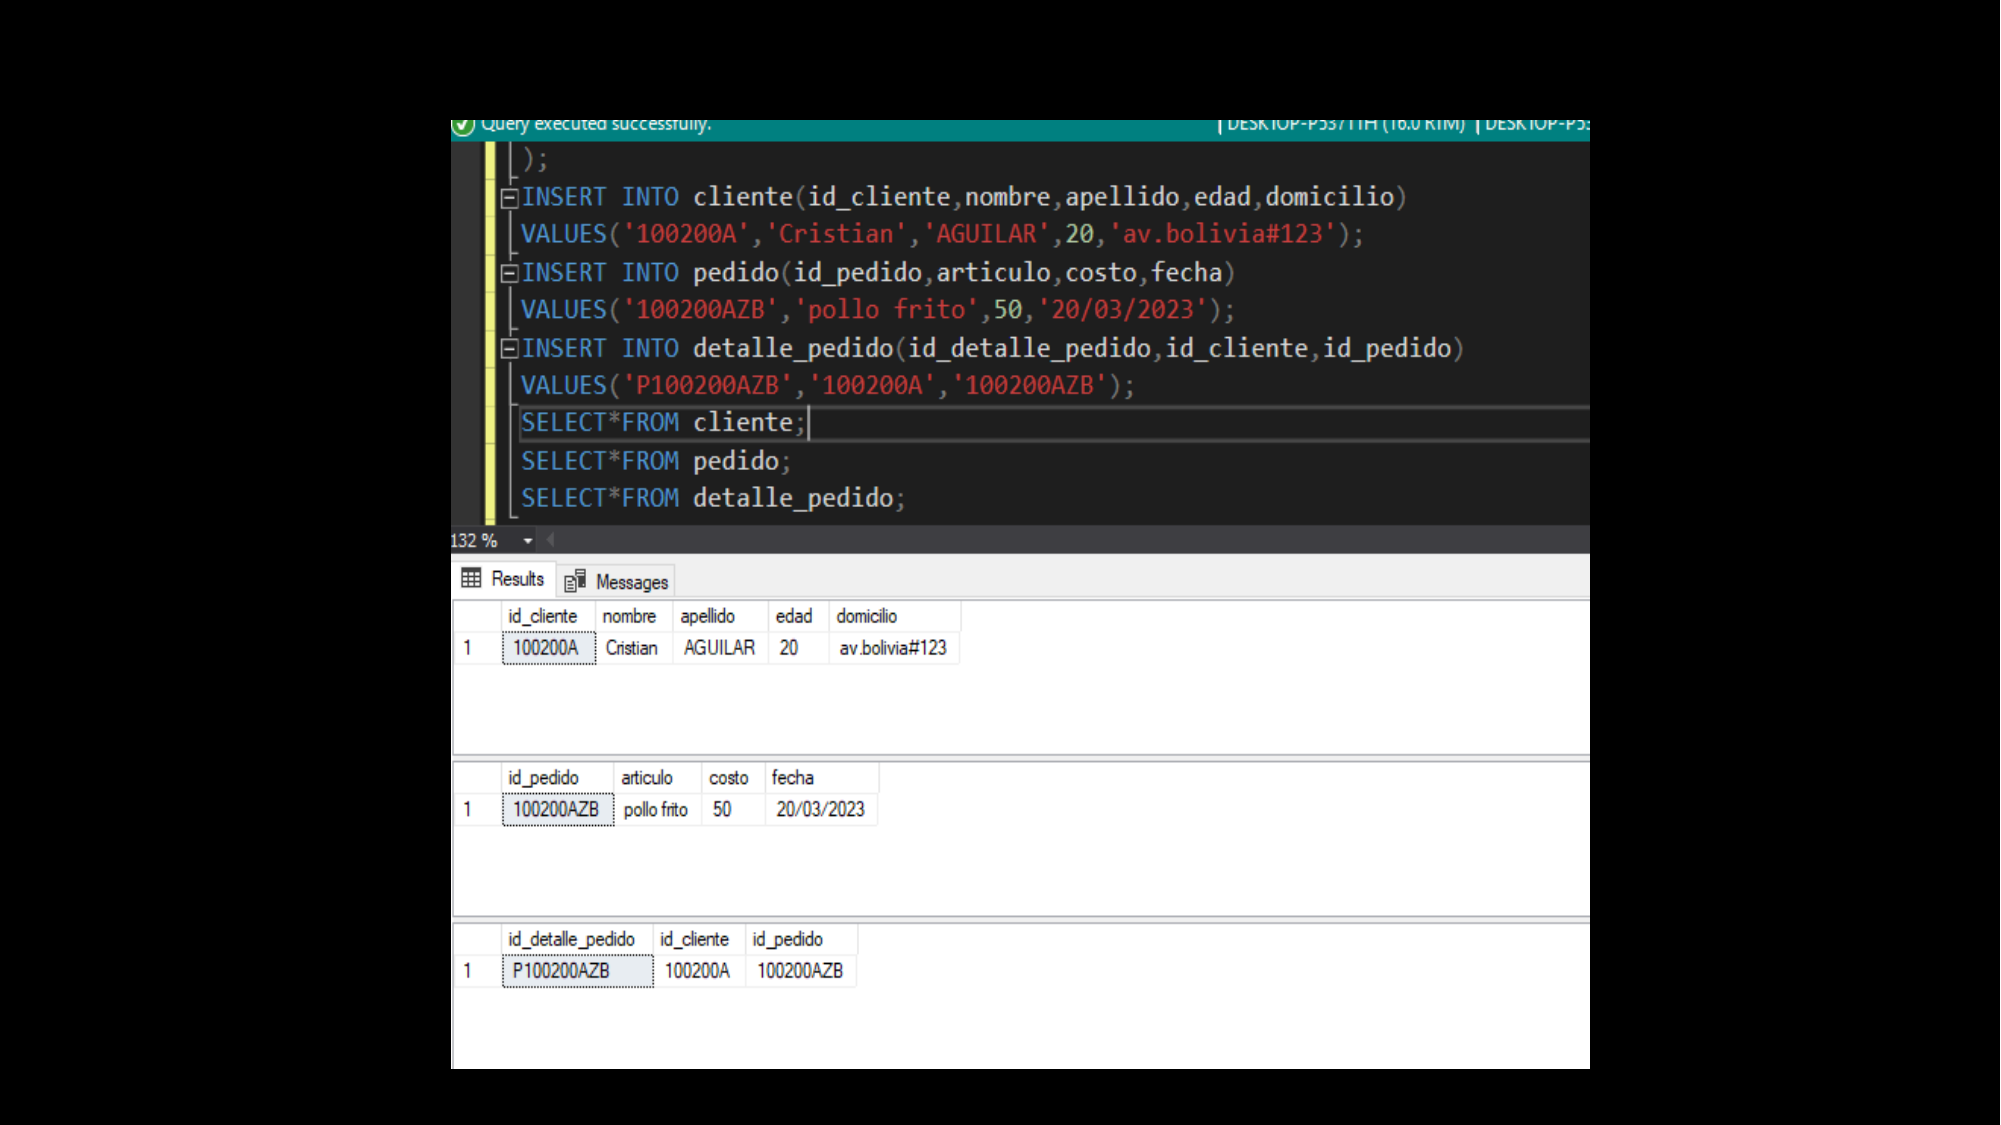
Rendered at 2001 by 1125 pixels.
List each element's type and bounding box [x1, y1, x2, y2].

list [451, 120, 1590, 1069]
